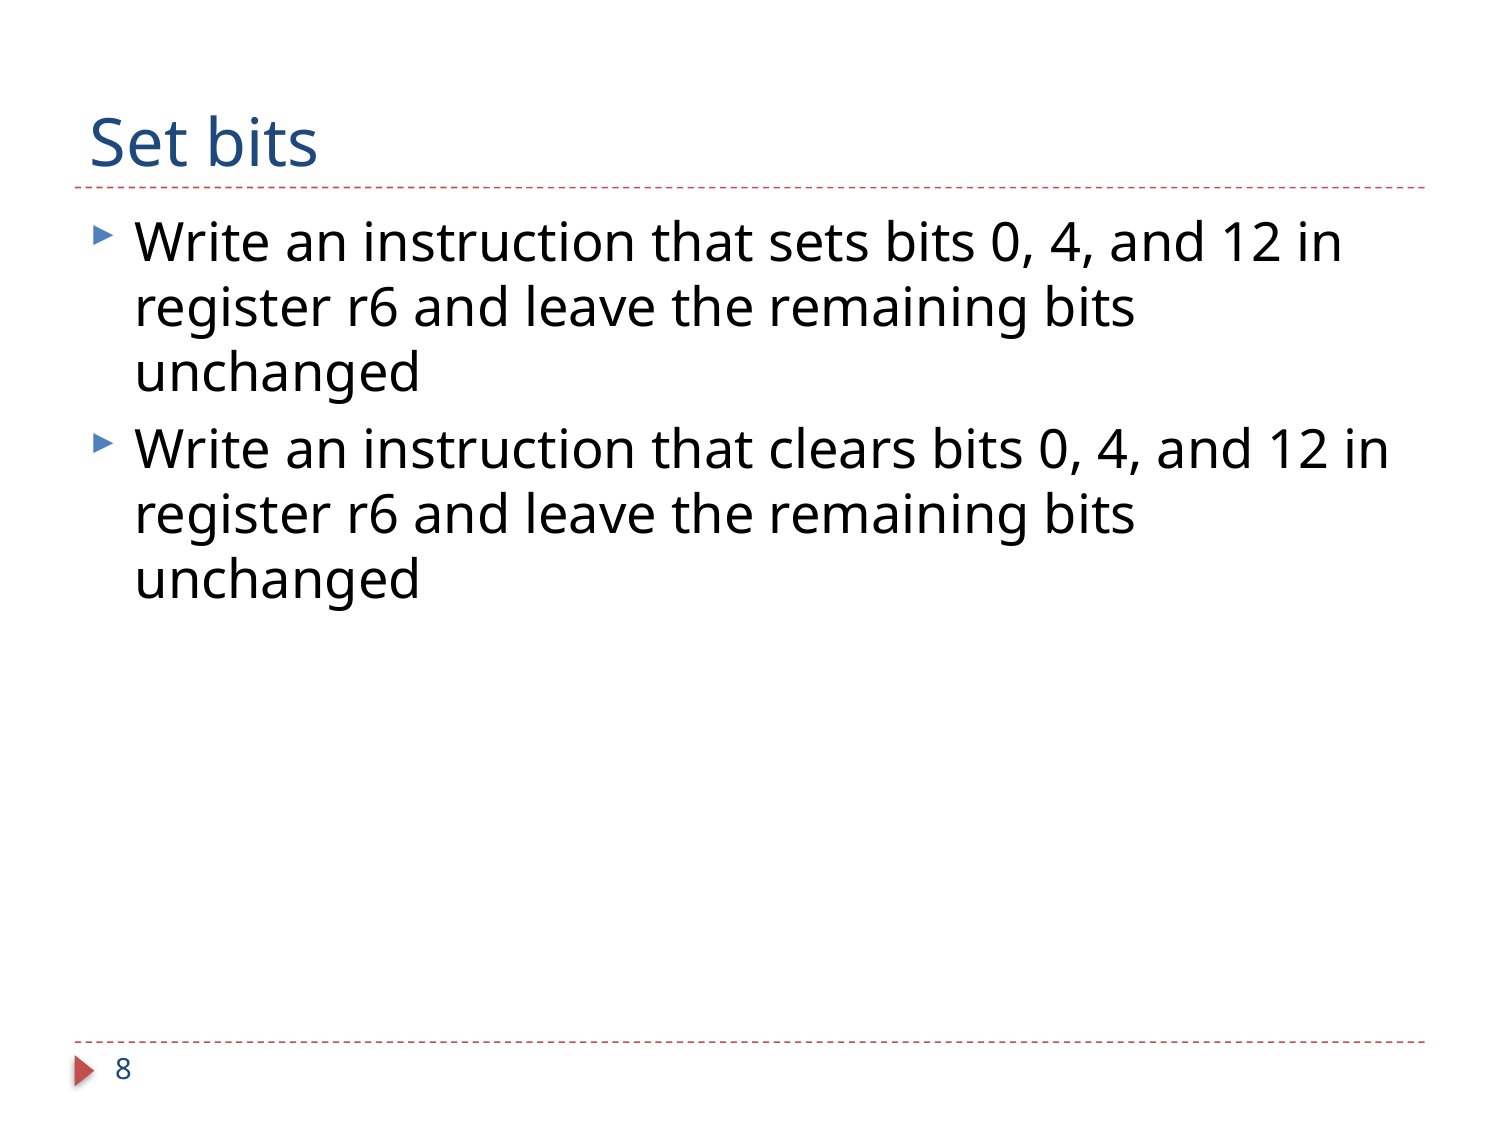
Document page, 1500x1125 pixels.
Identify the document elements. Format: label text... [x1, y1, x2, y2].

slide_number 8 [100, 1042, 426, 1103]
list Write an instruction that sets bits 0, 4, and 12 in register r6 and leave the remaining bits unchanged Write an instruction that clears bits 0, 4, and 12 in register r6 and leave the remaining bits unchanged [75, 200, 1425, 1010]
title Set bits [75, 24, 1425, 188]
